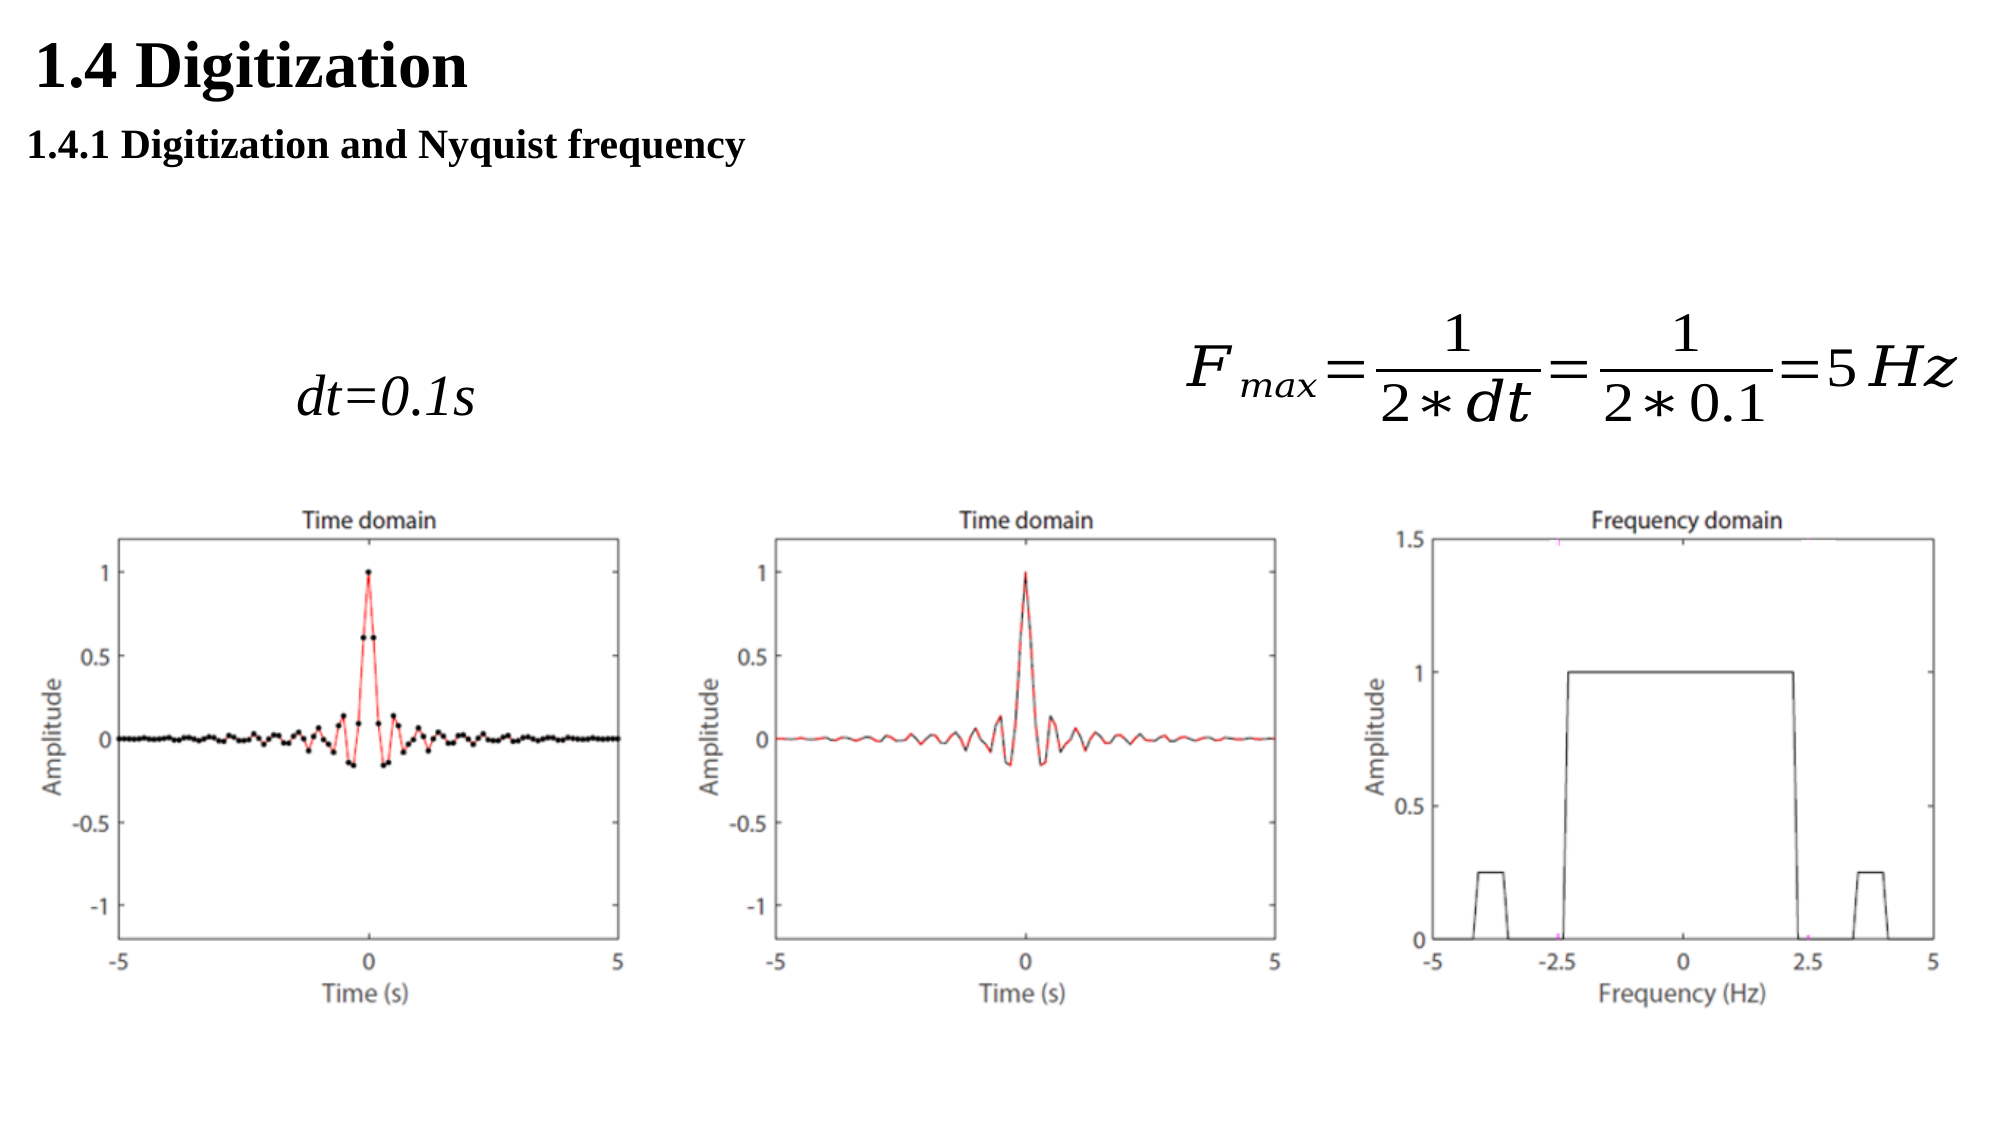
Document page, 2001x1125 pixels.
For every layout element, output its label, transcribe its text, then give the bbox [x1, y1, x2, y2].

text_box 1.4.1 Digitization and Nyquist frequency [11, 109, 762, 174]
text_box 1.4 Digitization [19, 13, 485, 108]
picture [0, 477, 2000, 1032]
text_box dt=0.1s [281, 349, 492, 435]
